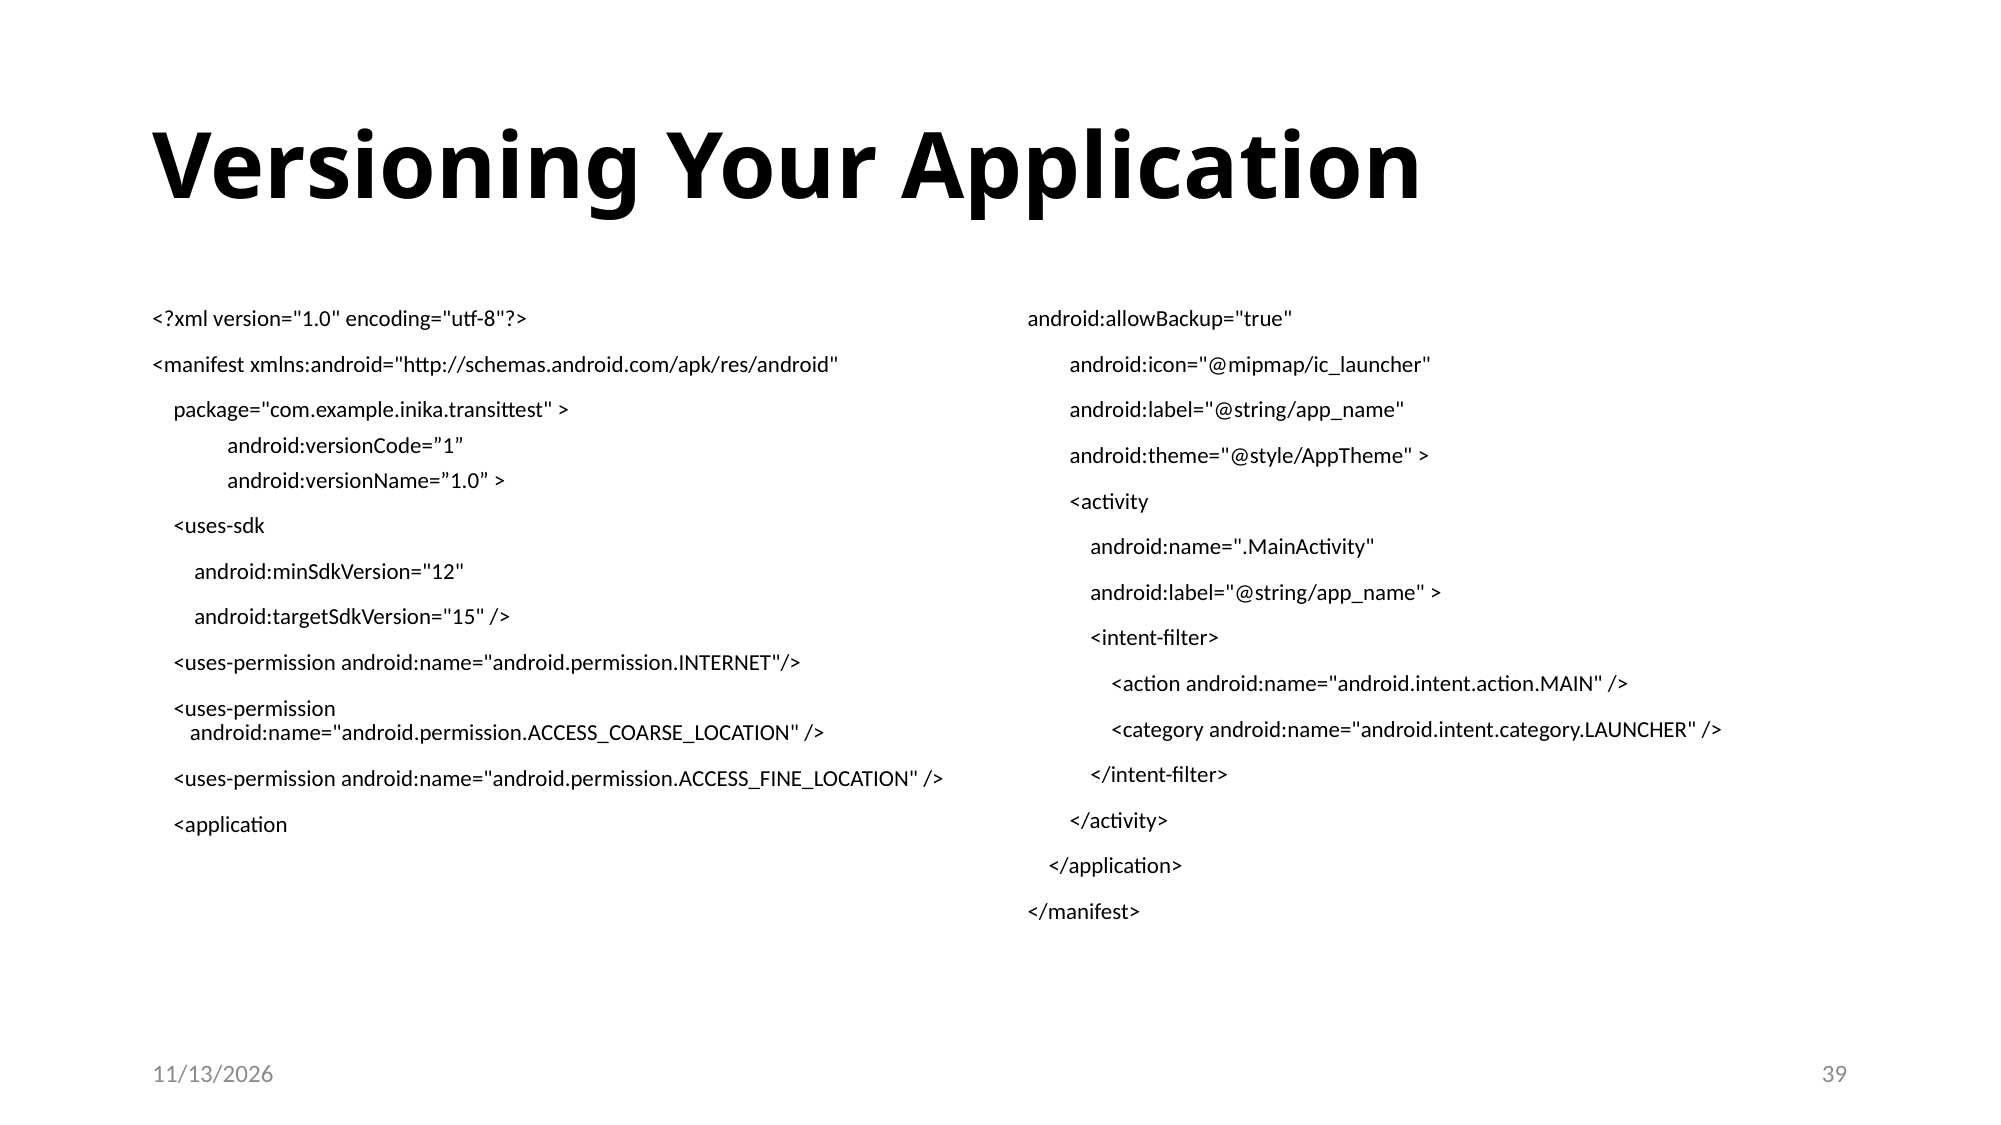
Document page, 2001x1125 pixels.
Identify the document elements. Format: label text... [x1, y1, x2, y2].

slide_number 39 [1412, 1042, 1863, 1103]
list <?xml version="1.0" encoding="utf-8"?> <manifest xmlns:android="http://schemas.android.com/apk/res/android" package="com.example.inika.transittest" > android:versionCode=”1” android:versionName=”1.0” > <uses-sdk android:minSdkVersion="12" android:targetSdkVersion="15" /> <uses-permission android:name="android.permission.INTERNET"/> <uses-permission android:name="android.permission.ACCESS_COARSE_LOCATION" /> <uses-permission android:name="android.permission.ACCESS_FINE_LOCATION" /> <application [137, 299, 988, 1014]
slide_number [137, 1042, 588, 1103]
list android:allowBackup="true" android:icon="@mipmap/ic_launcher" android:label="@string/app_name" android:theme="@style/AppTheme" > <activity android:name=".MainActivity" android:label="@string/app_name" > <intent-filter> <action android:name="android.intent.action.MAIN" /> <category android:name="android.intent.category.LAUNCHER" /> </intent-filter> </activity> </application> </manifest> [1012, 299, 1863, 1014]
title Versioning Your Application [137, 59, 1863, 278]
